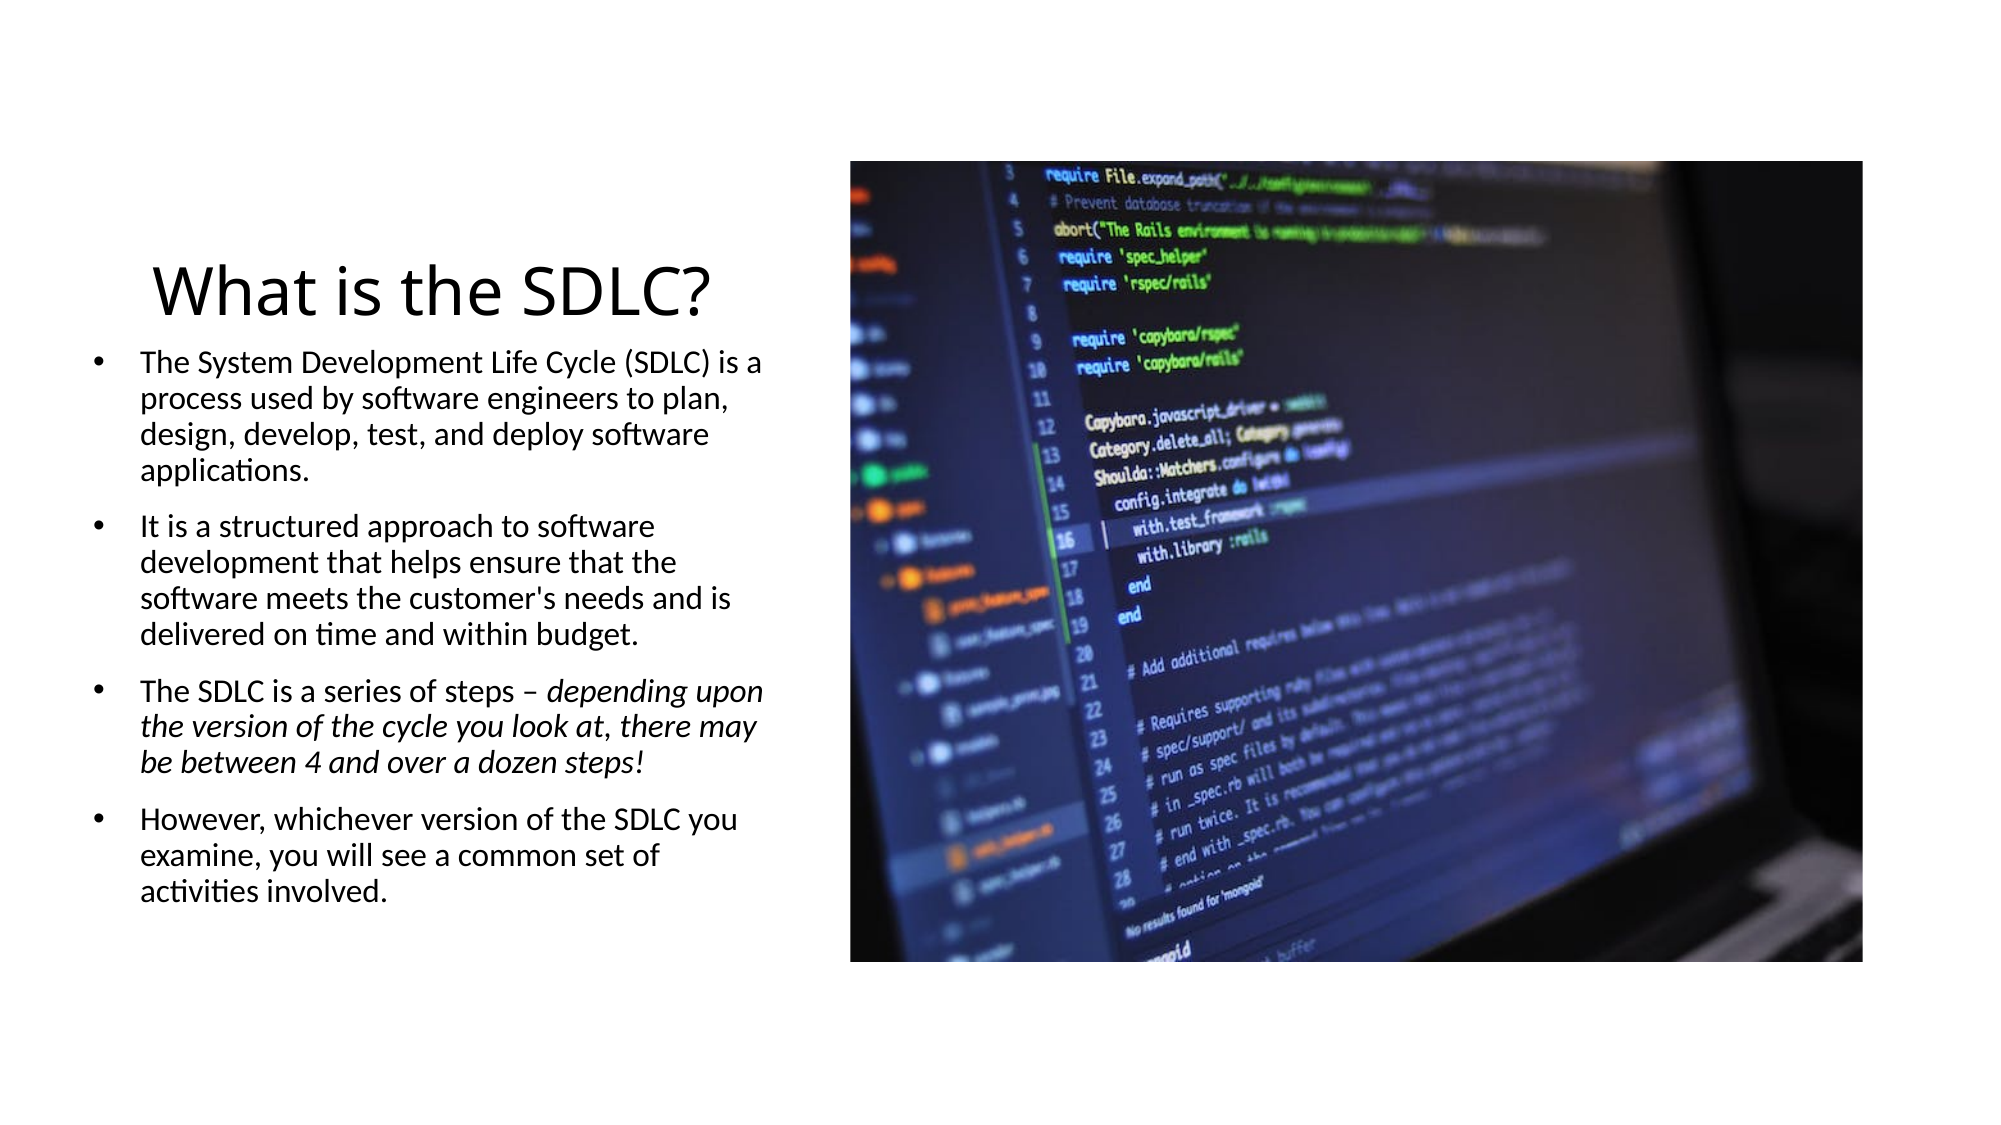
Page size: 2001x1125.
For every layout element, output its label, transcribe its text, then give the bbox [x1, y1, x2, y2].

title What is the SDLC? [137, 75, 783, 337]
list The System Development Life Cycle (SDLC) is a process used by software engineers to plan, design, develop, test, and deploy software applications. It is a structured approach to software development that helps ensure that the software meets the customer's needs and is delivered on time and within budget. The SDLC is a series of steps – depending upon the version of the cycle you look at, there may be between 4 and over a dozen steps! However, whichever version of the SDLC you examine, you will see a common set of activities involved. [78, 337, 783, 963]
picture [850, 161, 1863, 962]
